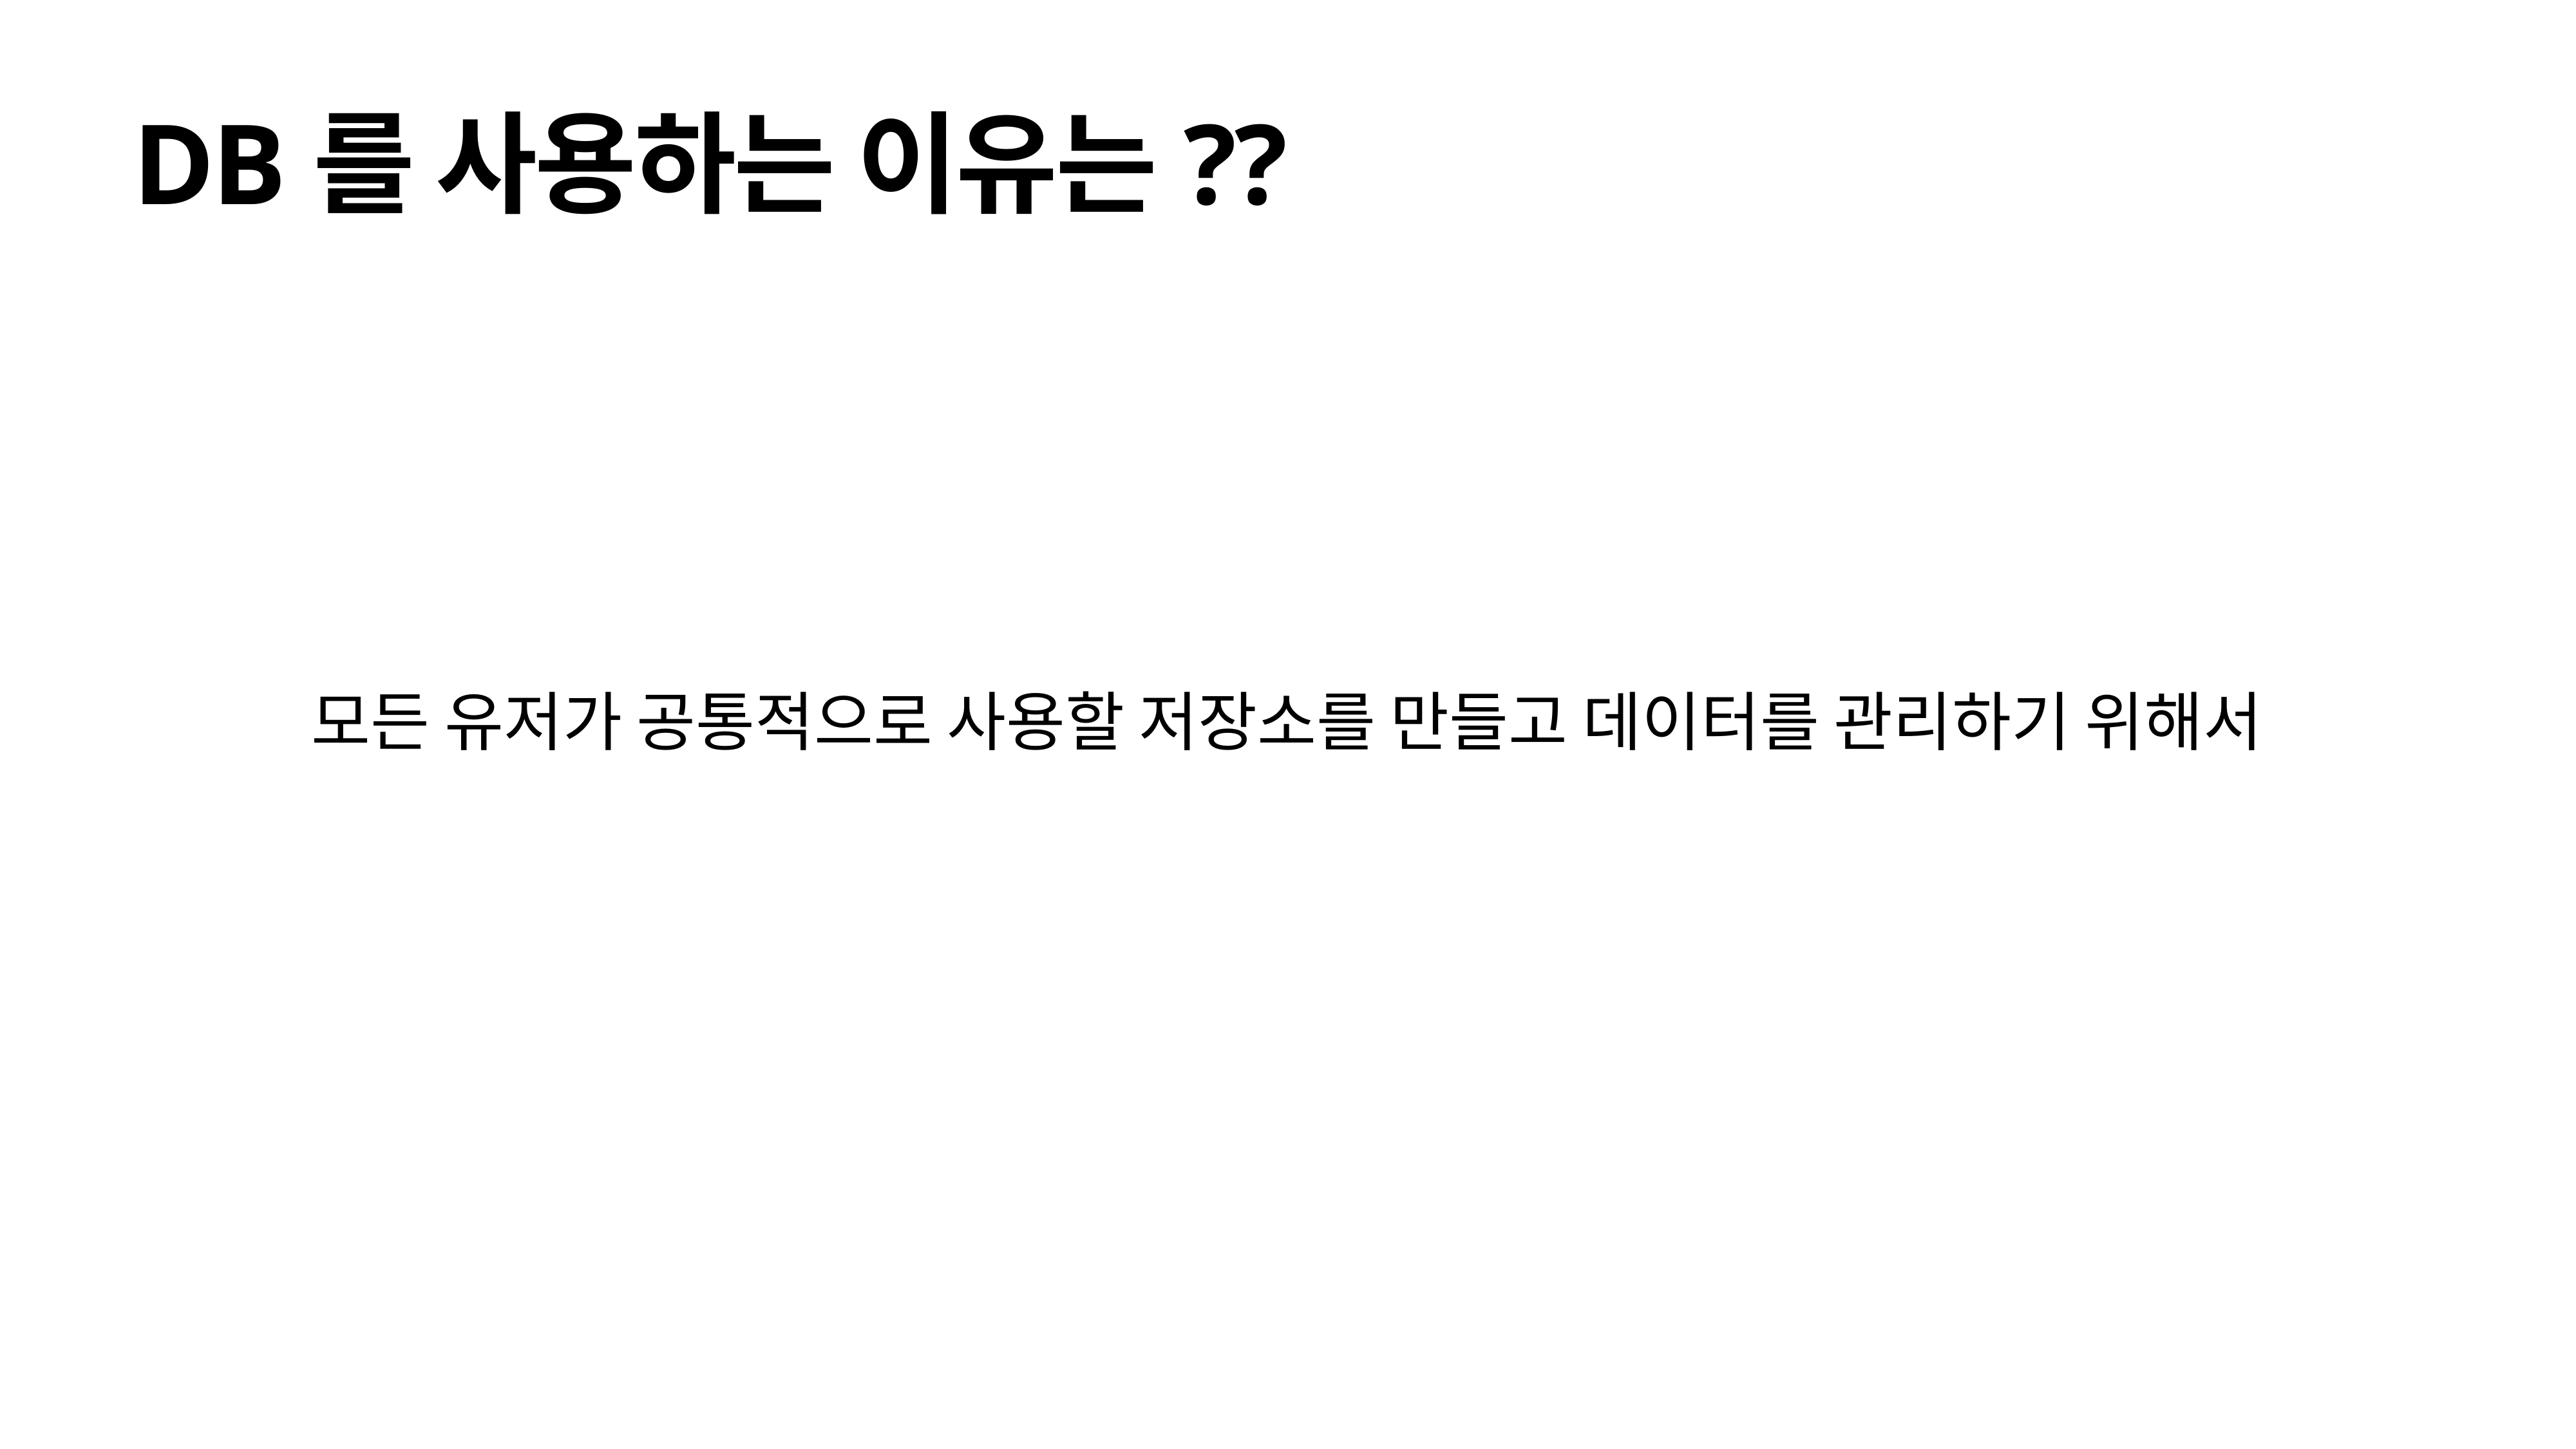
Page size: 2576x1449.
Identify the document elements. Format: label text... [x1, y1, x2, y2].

text_box 모든 유저가 공통적으로 사용할 저장소를 만들고 데이터를 관리하기 위해서 [306, 684, 2270, 765]
title DB를 사용하는 이유는?? [127, 113, 2449, 266]
